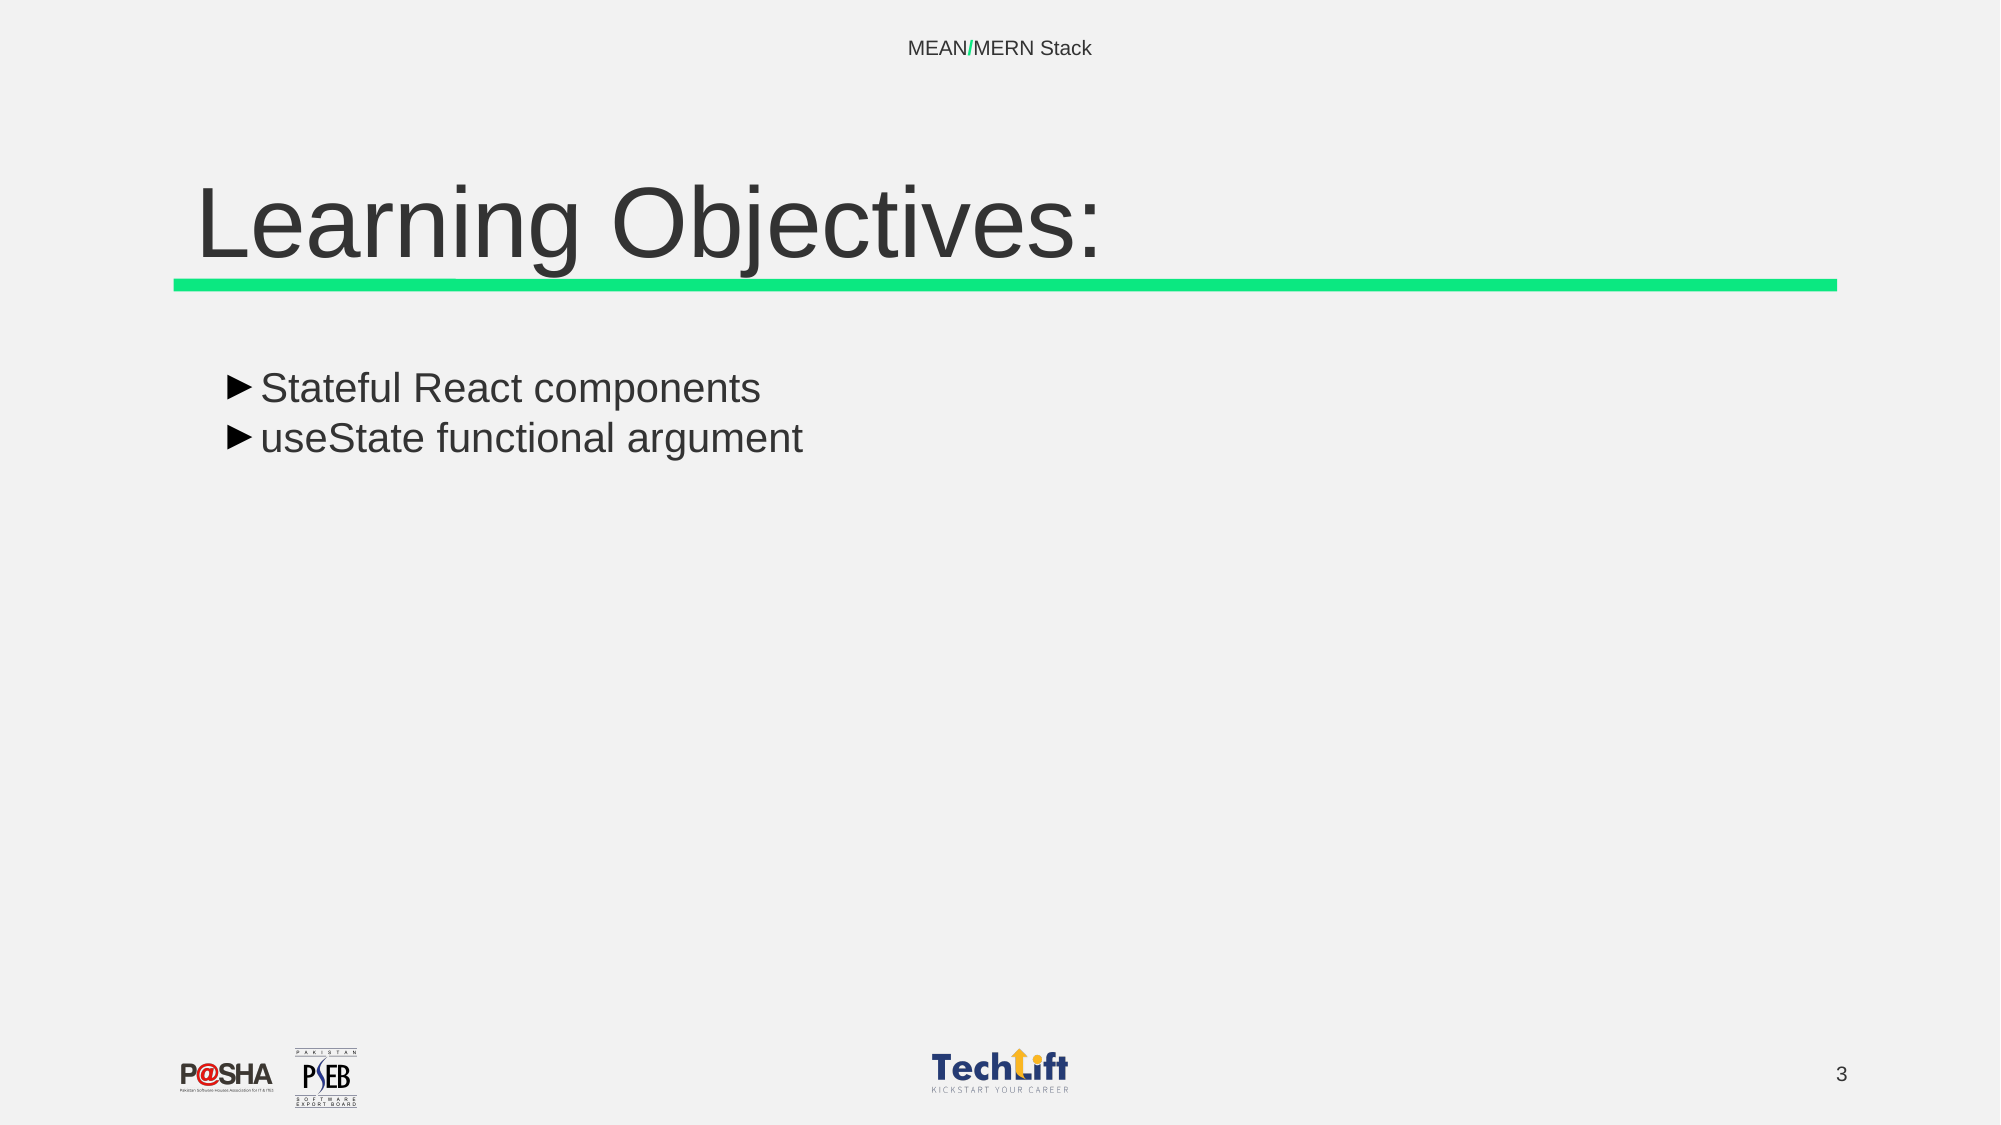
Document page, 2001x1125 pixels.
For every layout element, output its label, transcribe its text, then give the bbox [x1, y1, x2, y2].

picture [180, 1063, 274, 1093]
title Learning Objectives: [180, 47, 1830, 285]
picture [295, 1048, 357, 1108]
list Stateful React components useState functional argument [180, 302, 1830, 963]
footer MEAN/MERN Stack [662, 17, 1338, 77]
slide_number ‹#› [1412, 1042, 1863, 1103]
picture [932, 1048, 1068, 1093]
